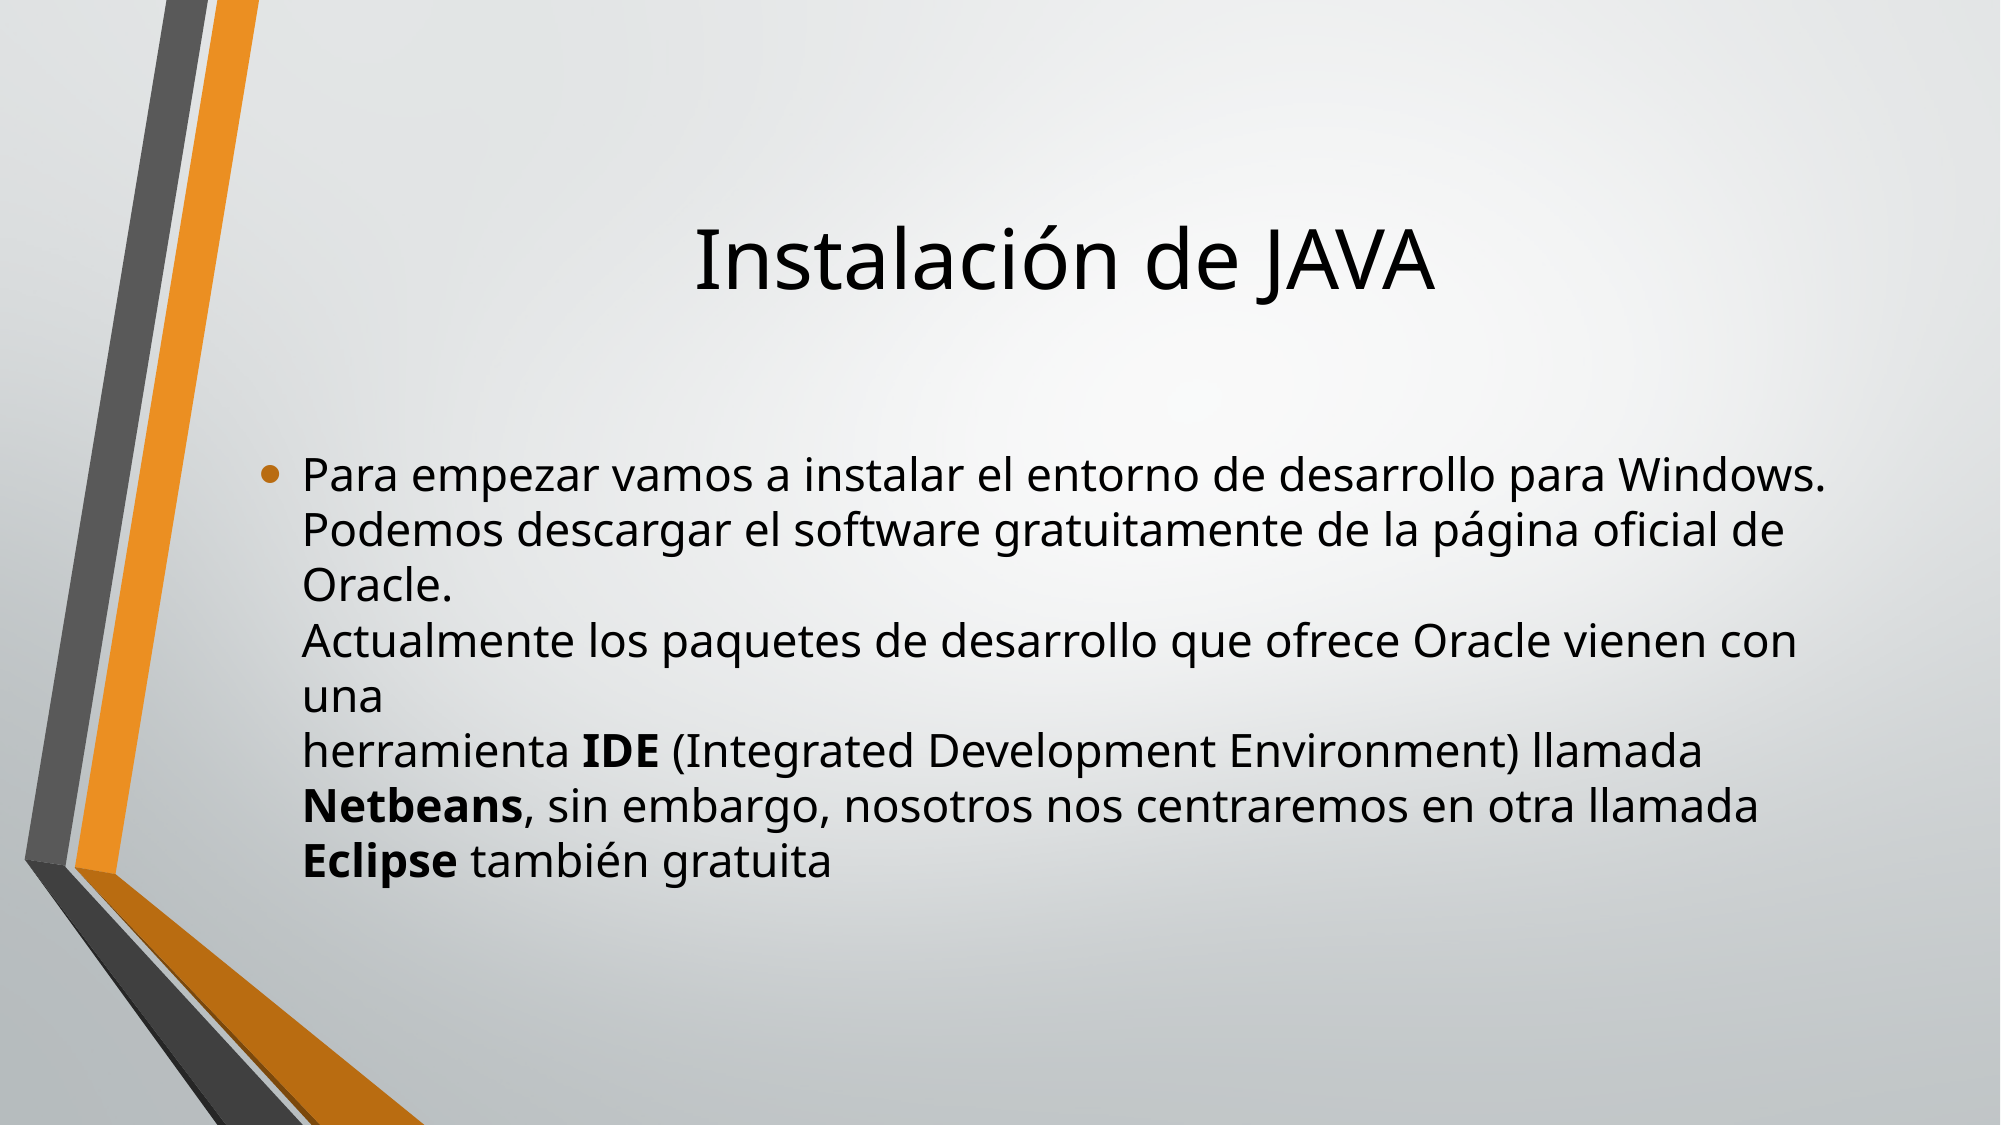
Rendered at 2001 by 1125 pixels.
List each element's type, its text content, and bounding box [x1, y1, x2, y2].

list Para empezar vamos a instalar el entorno de desarrollo para Windows. Podemos descargar el software gratuitamente de la página oficial de Oracle. Actualmente los paquetes de desarrollo que ofrece Oracle vienen con una herramienta IDE (Integrated Development Environment) llamada Netbeans, sin embargo, nosotros nos centraremos en otra llamada Eclipse también gratuita [243, 437, 1887, 950]
title Instalación de JAVA [243, 112, 1887, 400]
